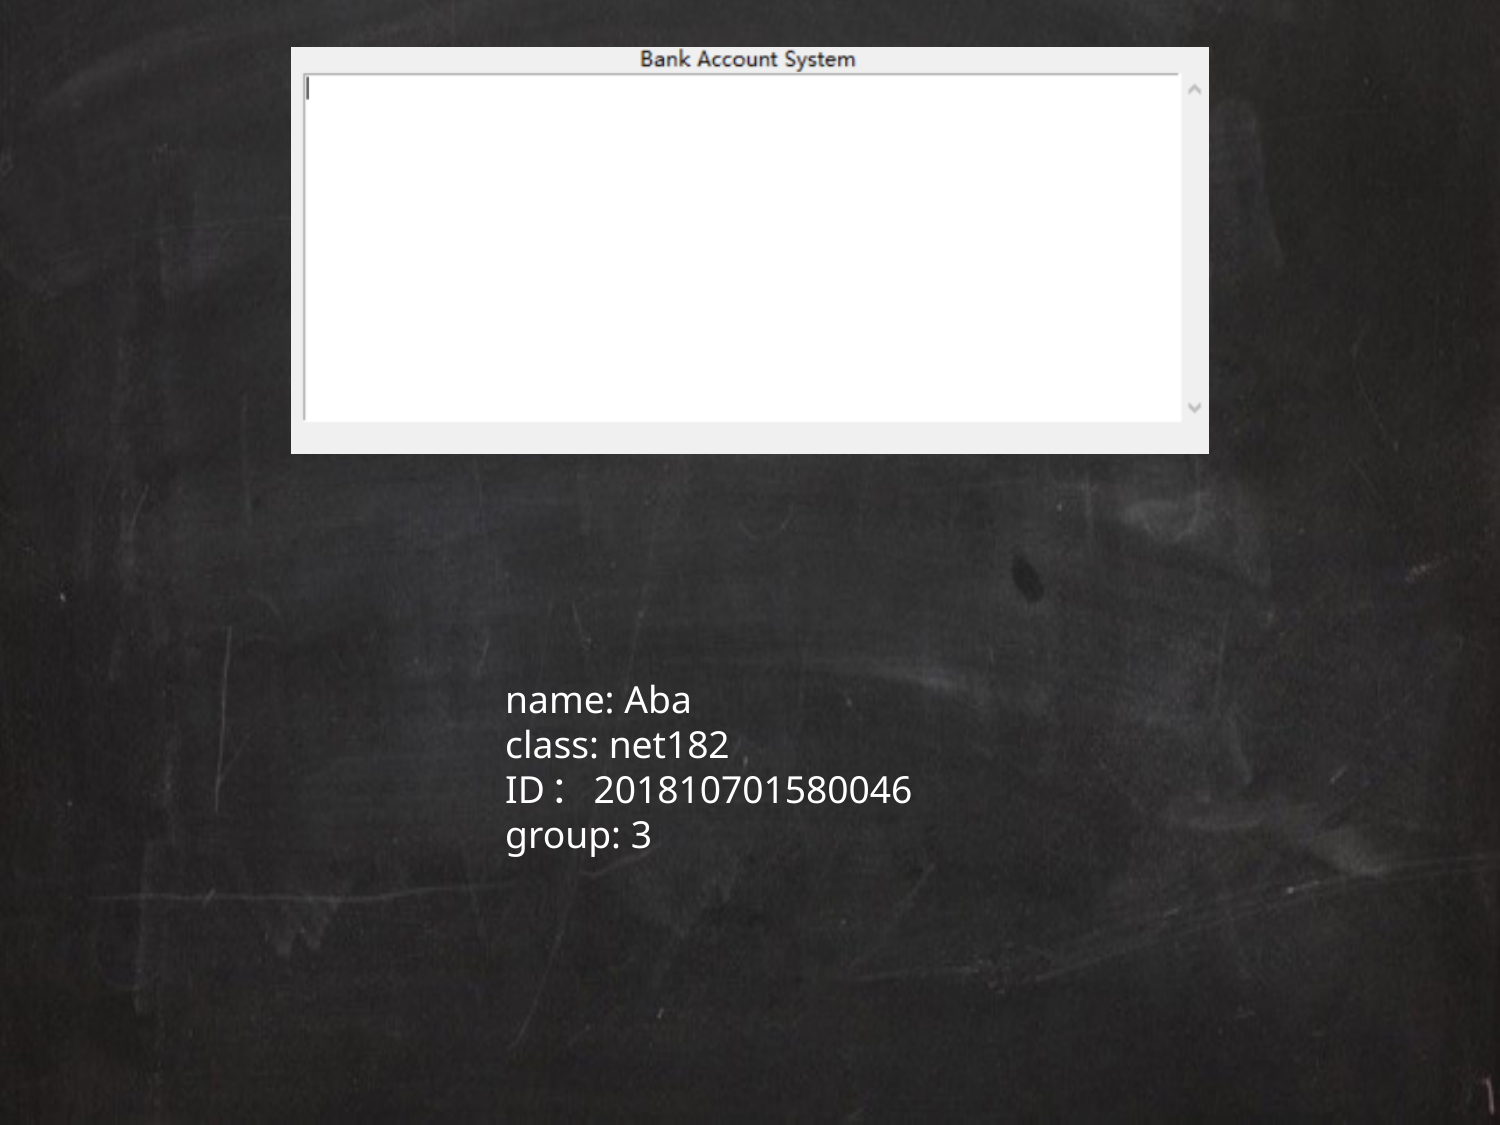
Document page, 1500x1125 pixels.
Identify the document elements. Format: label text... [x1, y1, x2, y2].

title name: Aba class: net182 ID：201810701580046 group: 3 [490, 667, 1500, 909]
picture [0, 0, 1500, 1125]
